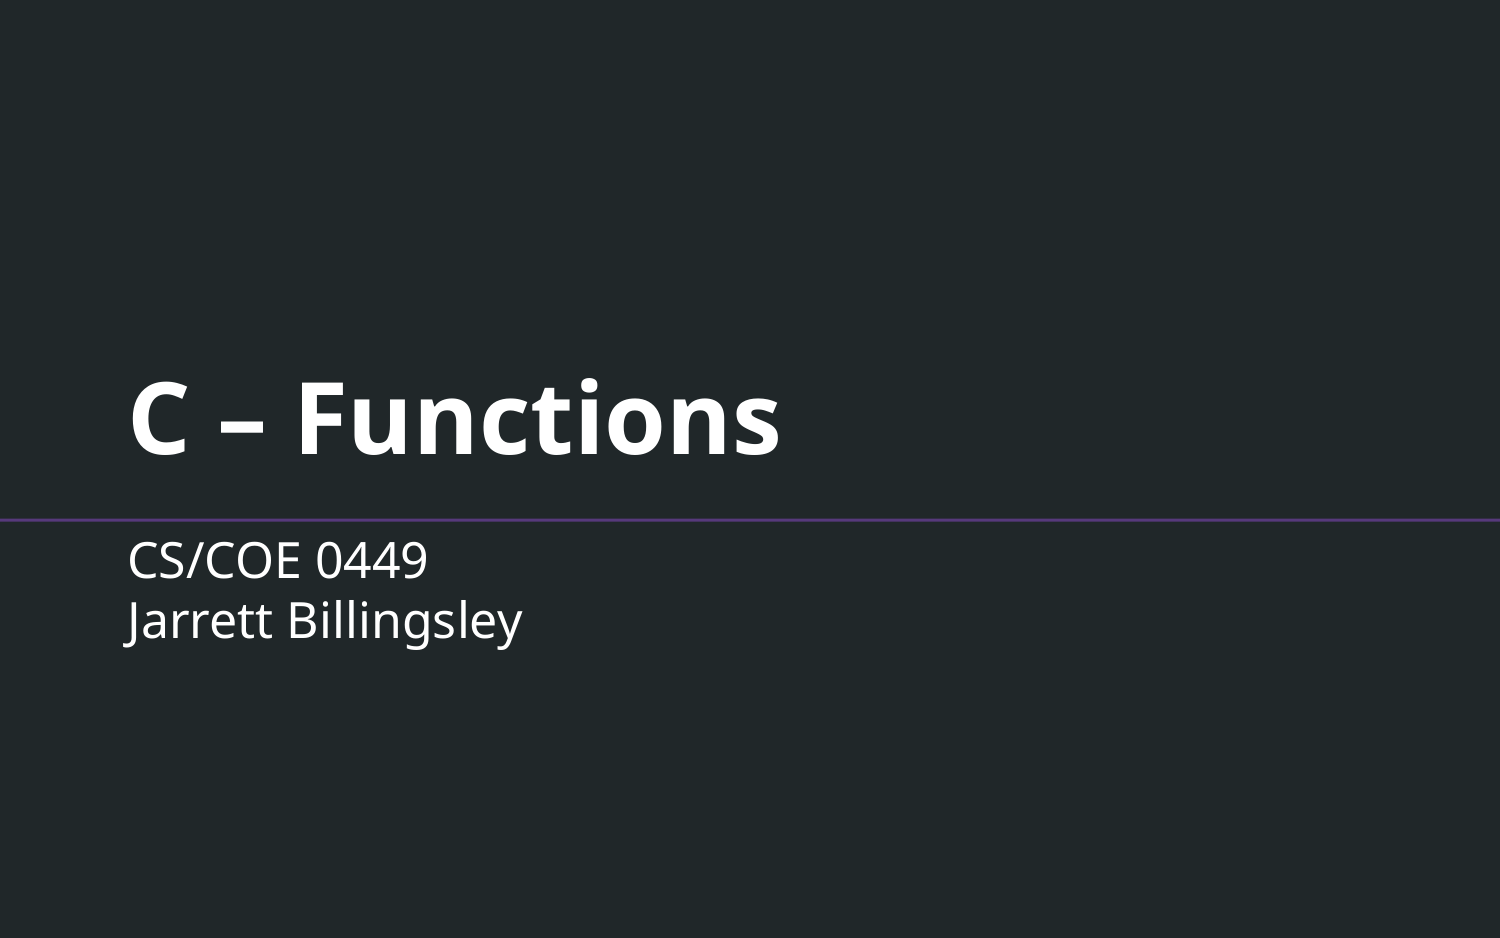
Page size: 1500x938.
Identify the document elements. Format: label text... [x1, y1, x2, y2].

subtitle CS/COE 0449 Jarrett Billingsley [112, 521, 1388, 761]
title C – Functions [112, 281, 1388, 483]
